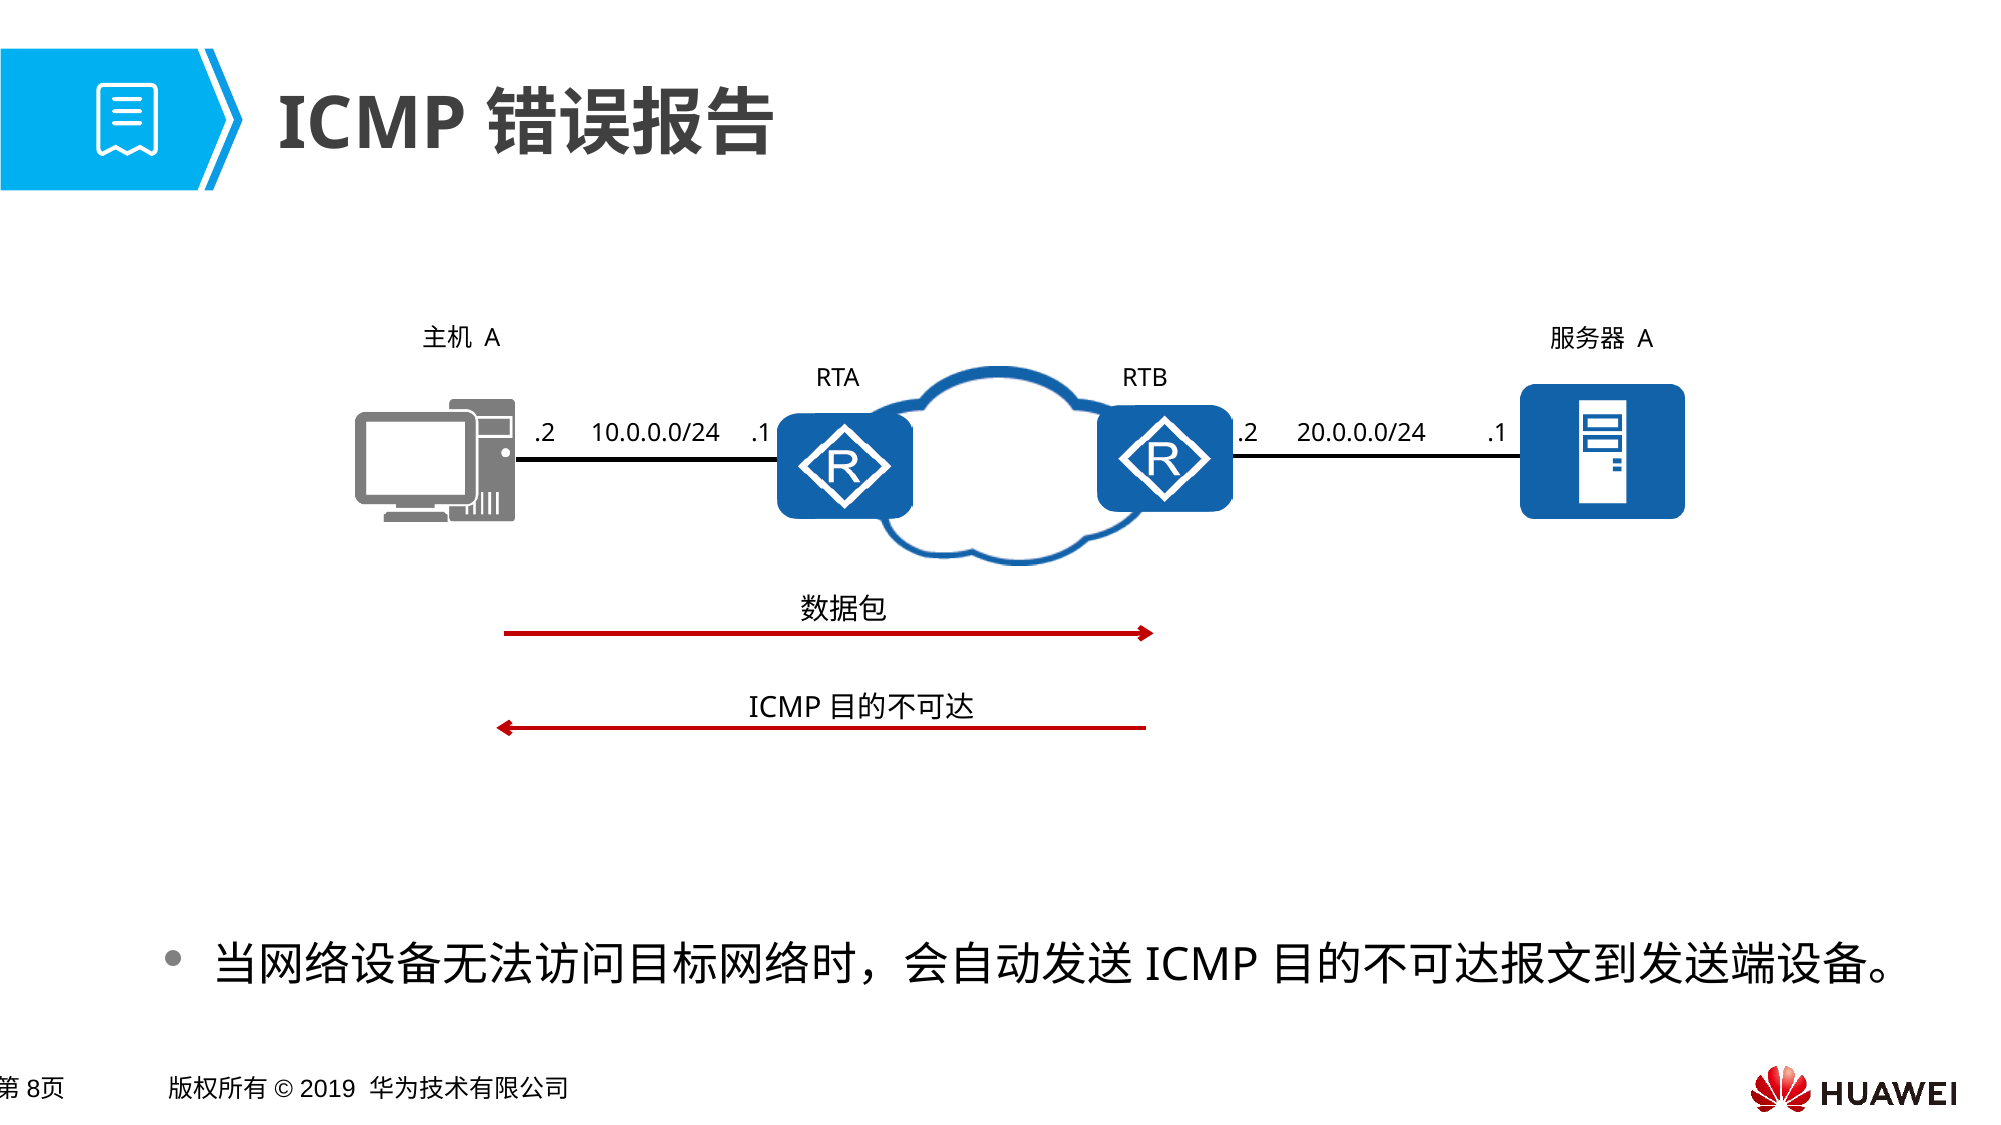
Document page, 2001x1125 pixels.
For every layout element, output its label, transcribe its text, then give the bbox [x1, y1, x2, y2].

list 当网络设备无法访问目标网络时，会自动发送ICMP目的不可达报文到发送端设备。 [149, 202, 1883, 971]
picture [1520, 384, 1685, 520]
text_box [408, 314, 1668, 732]
title ICMP错误报告 [261, 67, 1875, 173]
picture [355, 399, 515, 523]
picture [1751, 1066, 1956, 1112]
picture [777, 365, 1233, 567]
